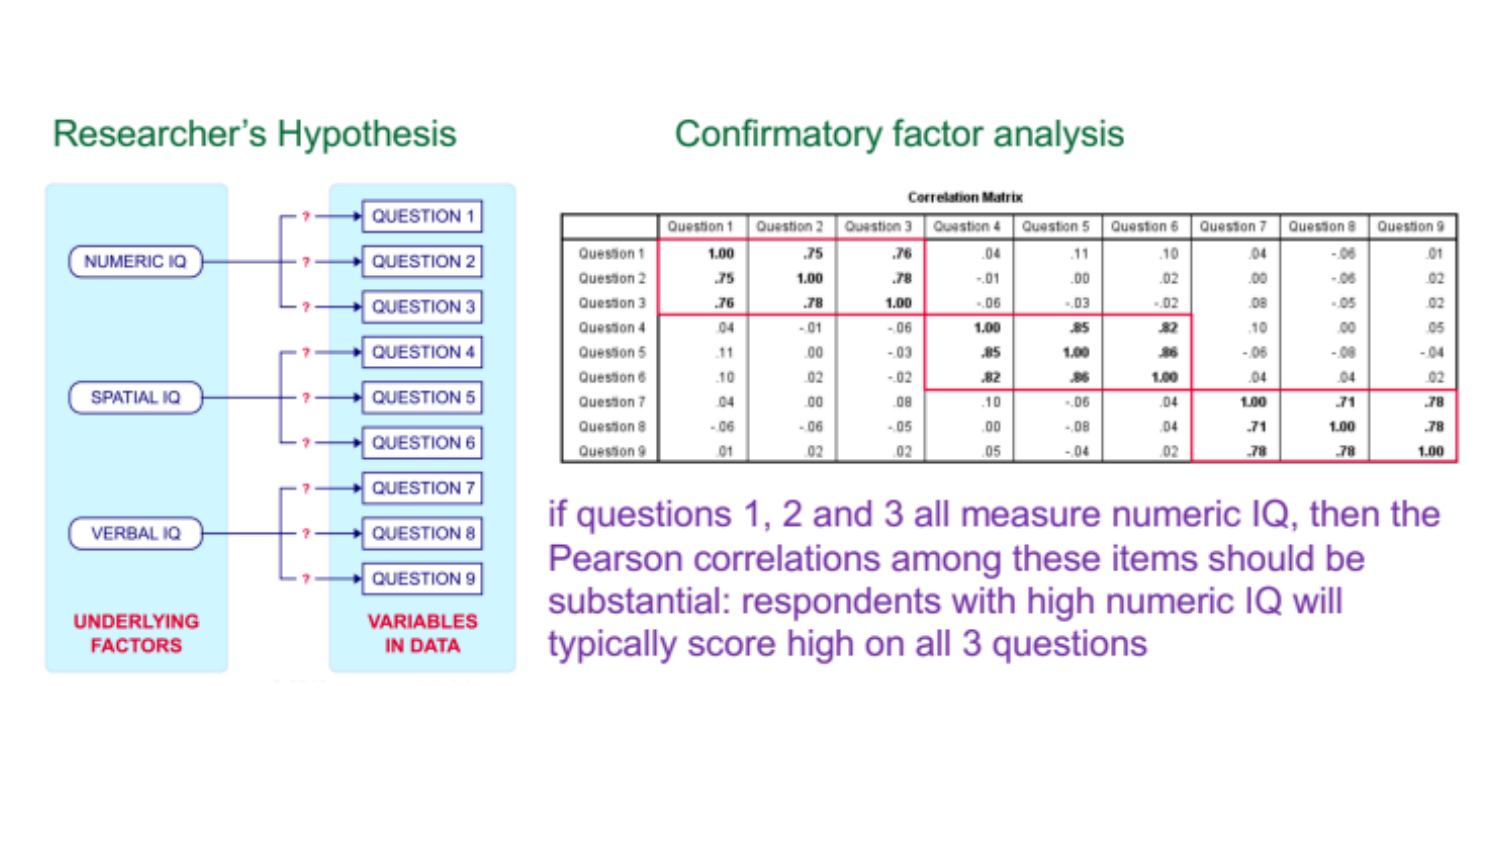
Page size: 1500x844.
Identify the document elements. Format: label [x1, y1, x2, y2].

picture [19, 97, 1480, 701]
